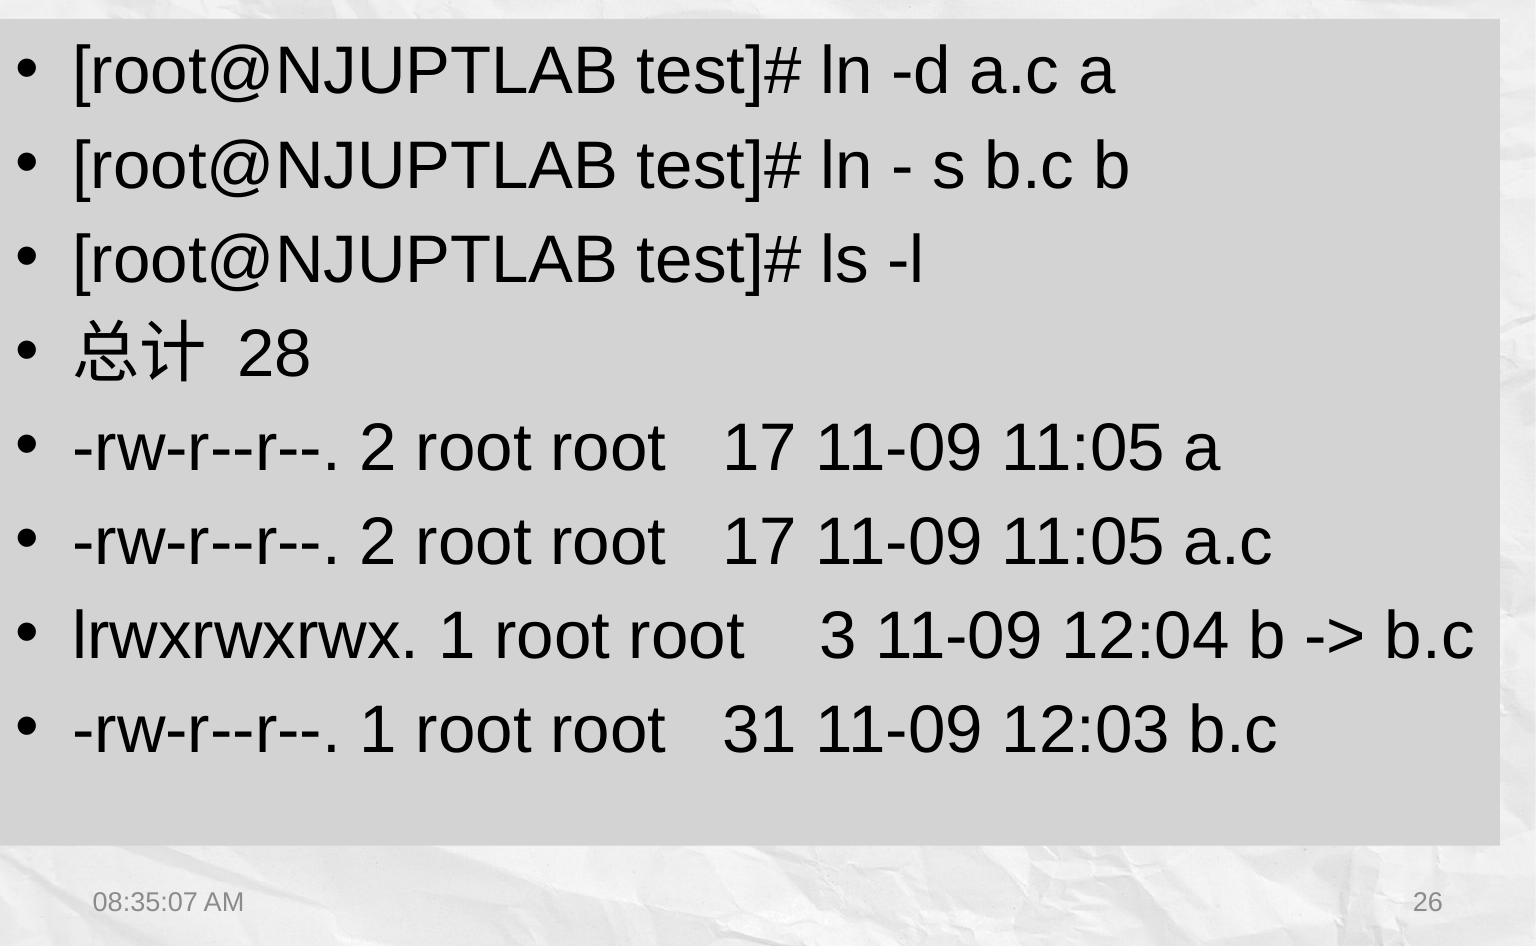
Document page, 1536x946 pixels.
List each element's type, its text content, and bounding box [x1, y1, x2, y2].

picture [0, 0, 1536, 946]
slide_number 26 [1100, 875, 1459, 927]
text_box [root@NJUPTLAB test]# ln -d a.c a [root@NJUPTLAB test]# ln - s b.c b [root@NJUPTLAB test]# ls -l 总计 28 -rw-r--r--. 2 root root 17 11-09 11:05 a -rw-r--r--. 2 root root 17 11-09 11:05 a.c lrwxrwxrwx. 1 root root 3 11-09 12:04 b -> b.c -rw-r--r--. 1 root root 31 11-09 12:03 b.c [0, 18, 1500, 846]
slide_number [76, 875, 436, 927]
